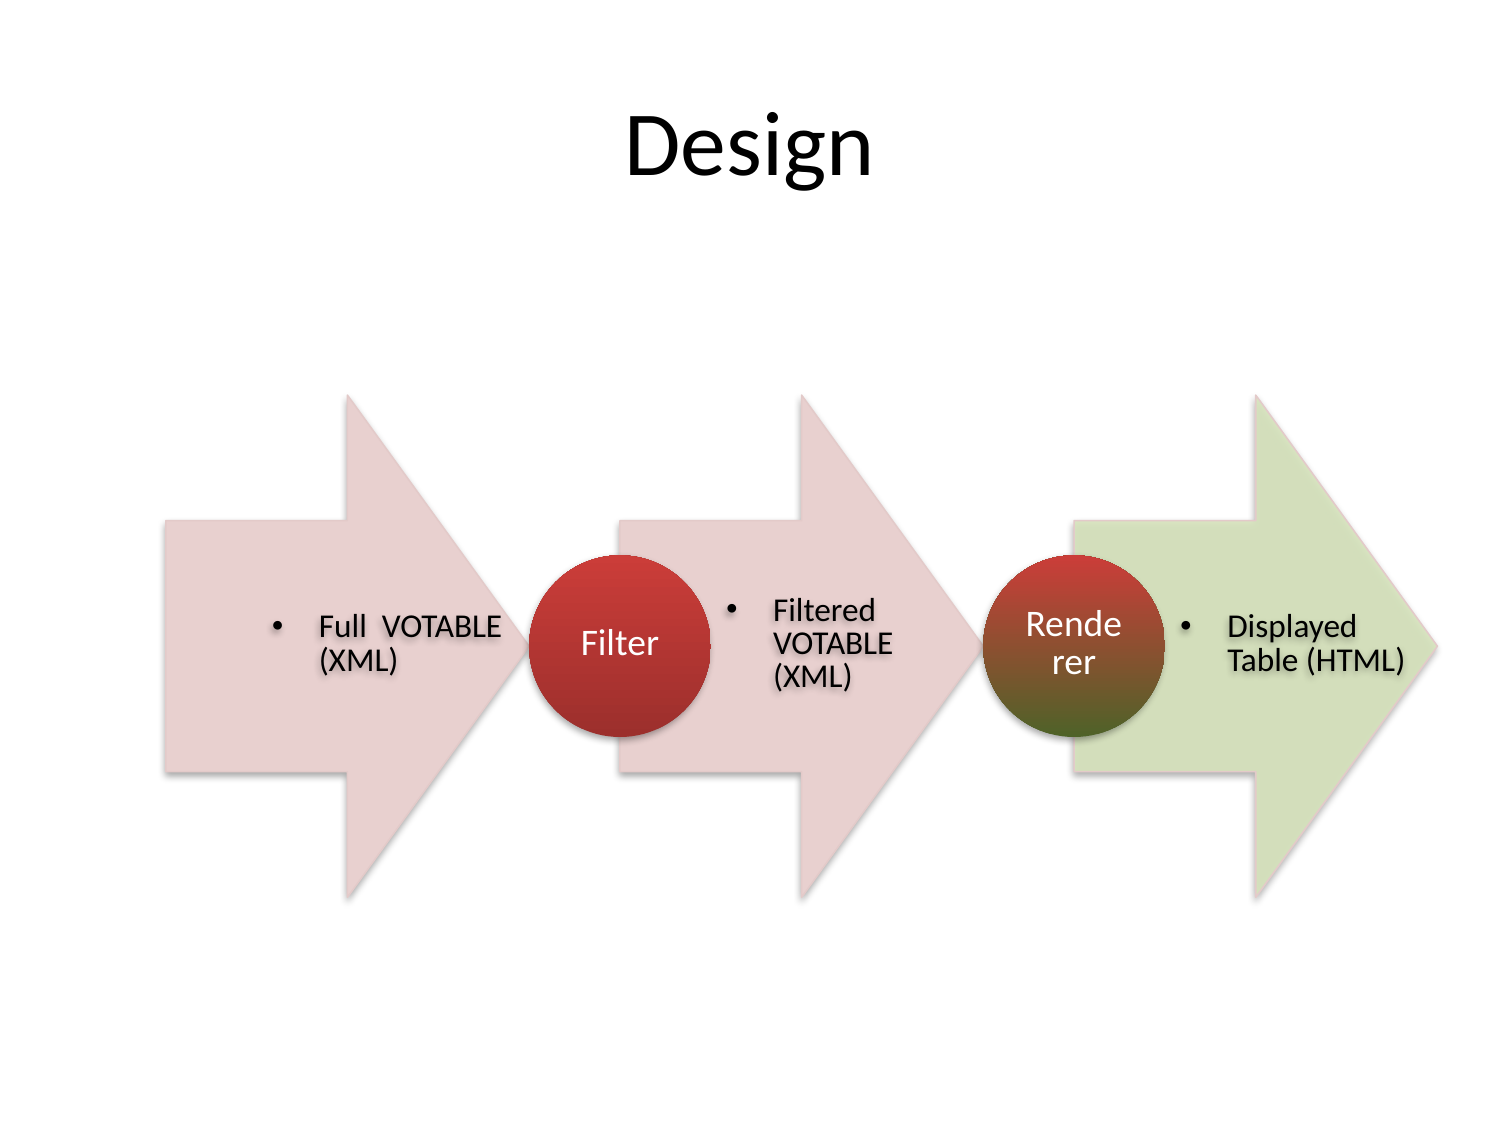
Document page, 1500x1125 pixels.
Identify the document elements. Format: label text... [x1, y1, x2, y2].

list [74, 287, 1438, 1006]
title Design [75, 45, 1425, 233]
